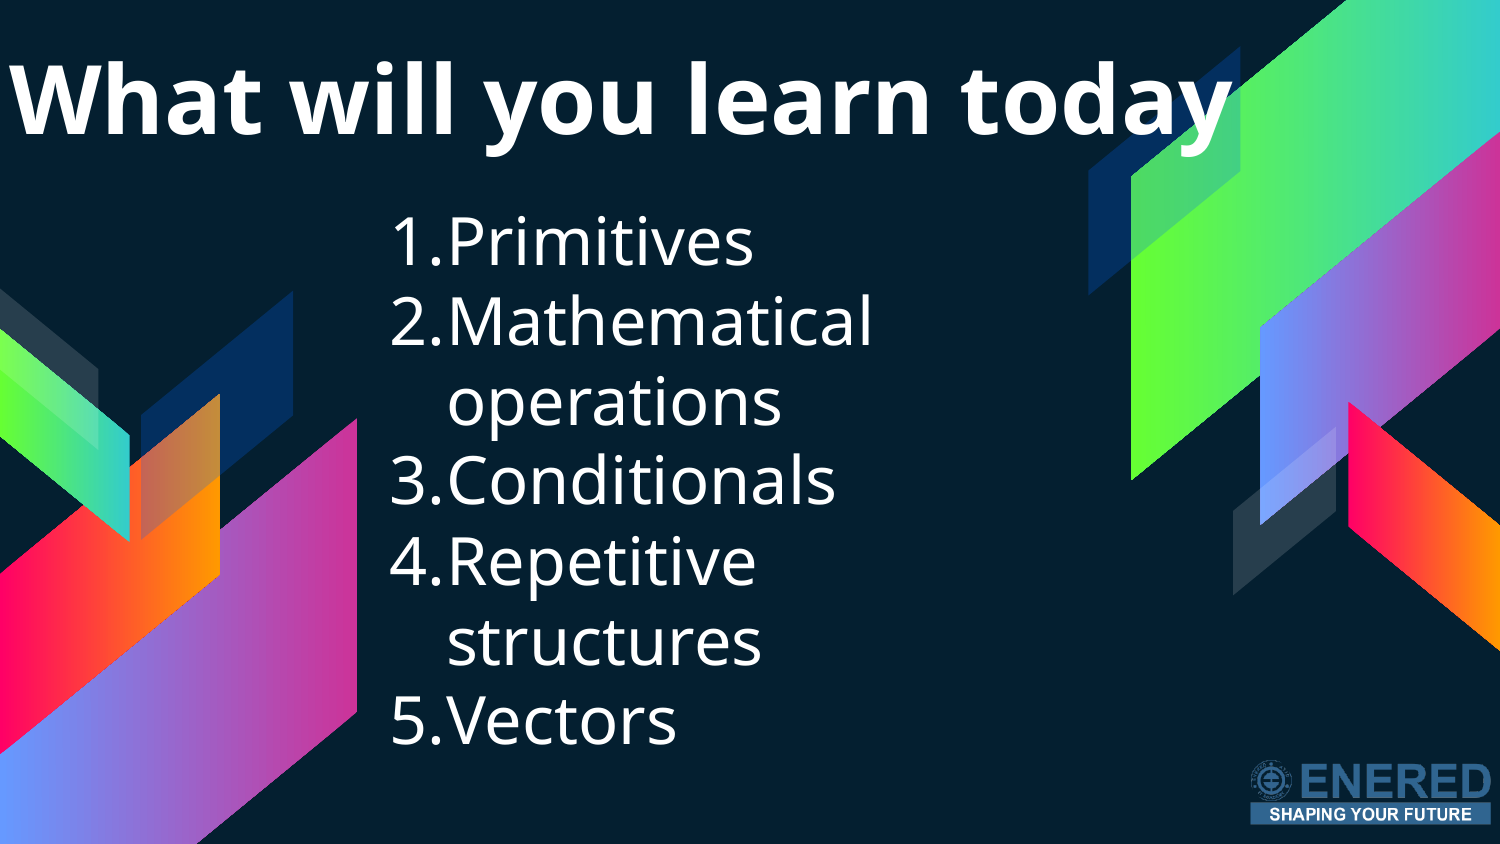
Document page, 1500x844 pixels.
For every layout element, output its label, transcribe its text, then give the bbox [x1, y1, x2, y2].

title What will you learn today [0, 0, 1256, 192]
text_box Primitives Mathematical operations Conditionals Repetitive structures Vectors [375, 191, 1075, 844]
picture [1249, 744, 1491, 840]
